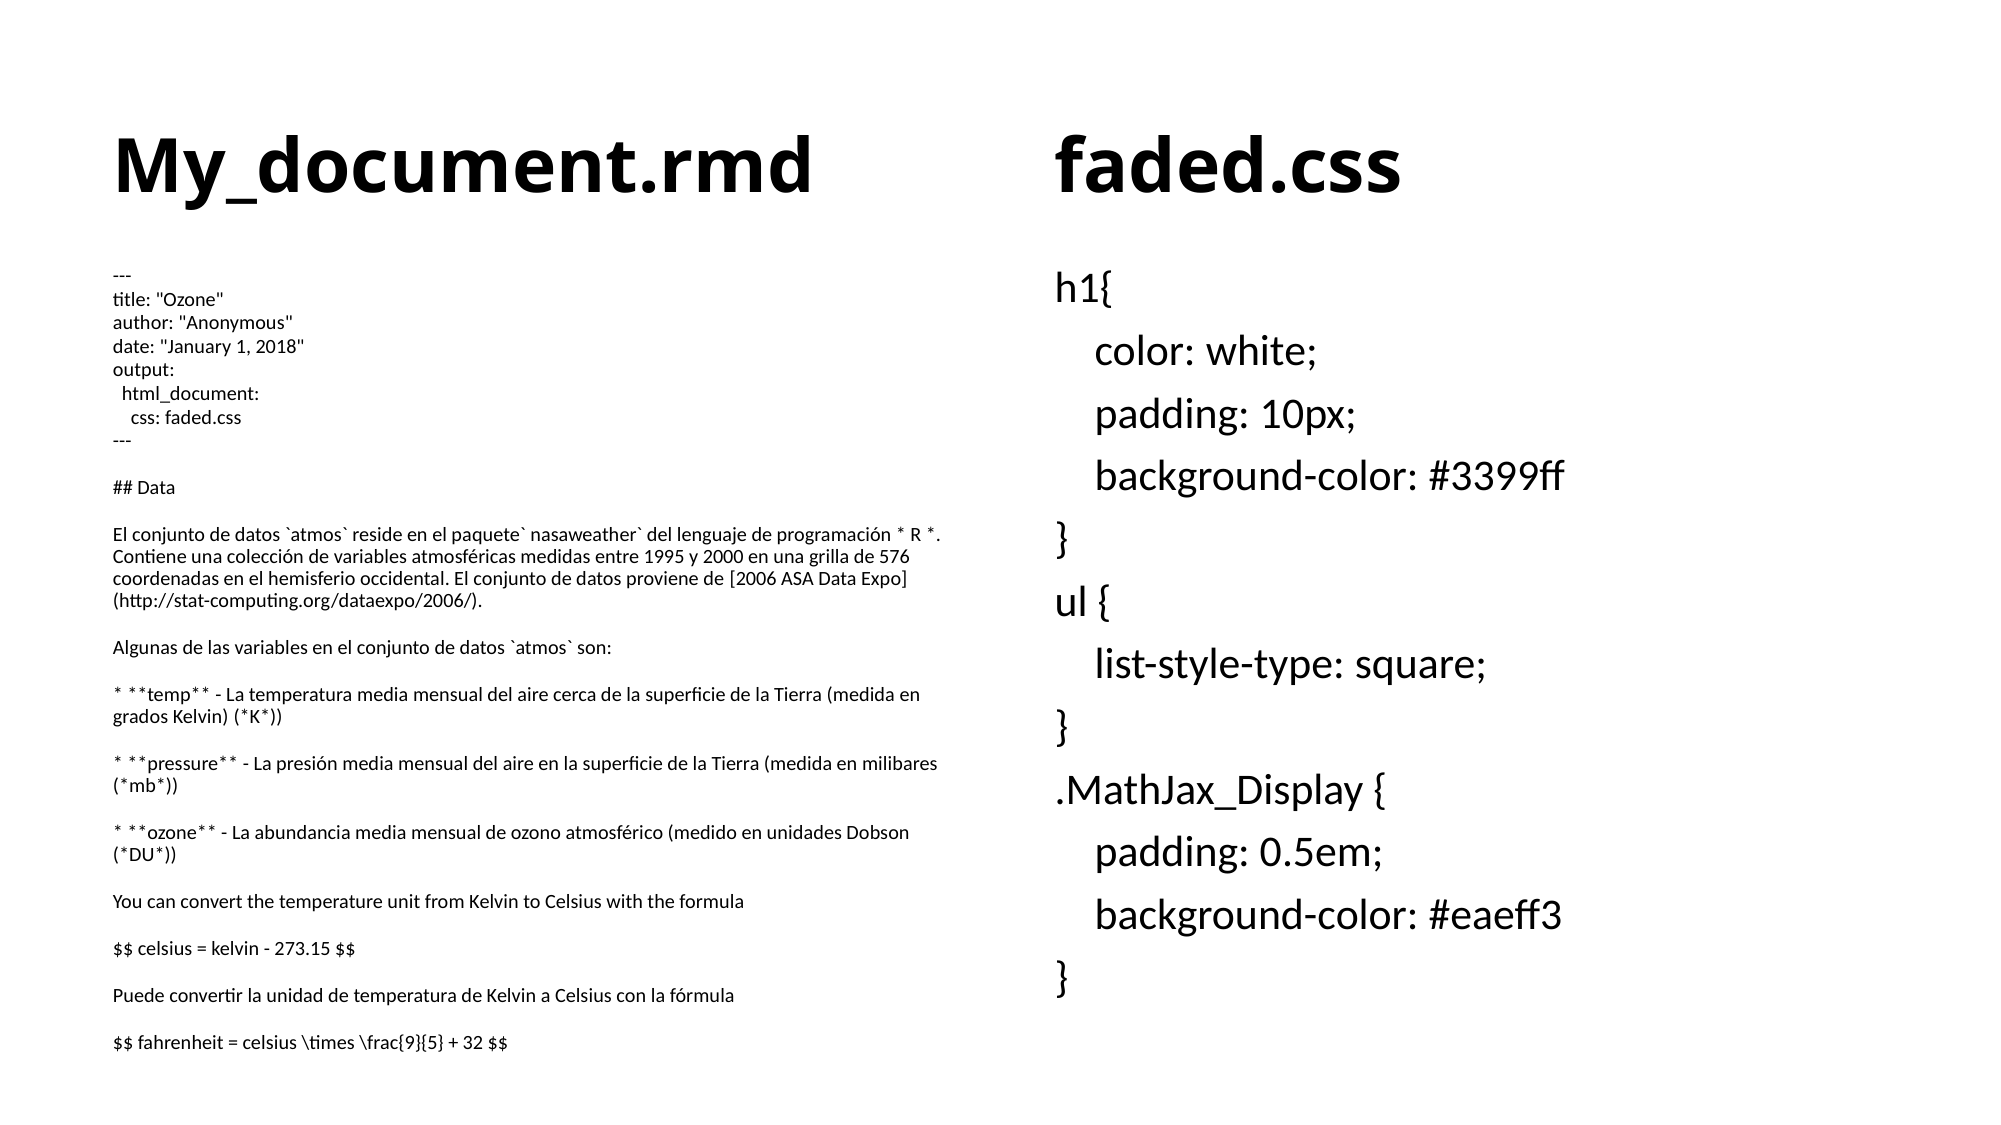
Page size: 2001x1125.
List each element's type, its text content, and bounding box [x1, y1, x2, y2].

text_box My_document.rmd [97, 59, 961, 257]
title faded.css [1039, 59, 1903, 257]
list h1{ color: white; padding: 10px; background-color: #3399ff } ul { list-style-type: square; } .MathJax_Display { padding: 0.5em; background-color: #eaeff3 } [1039, 257, 1903, 1014]
text_box --- title: "Ozone" author: "Anonymous" date: "January 1, 2018" output: html_document: css: faded.css --- ## Data El conjunto de datos `atmos` reside en el paquete` nasaweather` del lenguaje de programación * R *. Contiene una colección de variables atmosféricas medidas entre 1995 y 2000 en una grilla de 576 coordenadas en el hemisferio occidental. El conjunto de datos proviene de [2006 ASA Data Expo](http://stat-computing.org/dataexpo/2006/). Algunas de las variables en el conjunto de datos `atmos` son: * **temp** - La temperatura media mensual del aire cerca de la superficie de la Tierra (medida en grados Kelvin) (*K*)) * **pressure** - La presión media mensual del aire en la superficie de la Tierra (medida en milibares (*mb*)) * **ozone** - La abundancia media mensual de ozono atmosférico (medido en unidades Dobson (*DU*)) You can convert the temperature unit from Kelvin to Celsius with the formula $$ celsius = kelvin - 273.15 $$ Puede convertir la unidad de temperatura de Kelvin a Celsius con la fórmula $$ fahrenheit = celsius \times \frac{9}{5} + 32 $$ [97, 257, 961, 1066]
